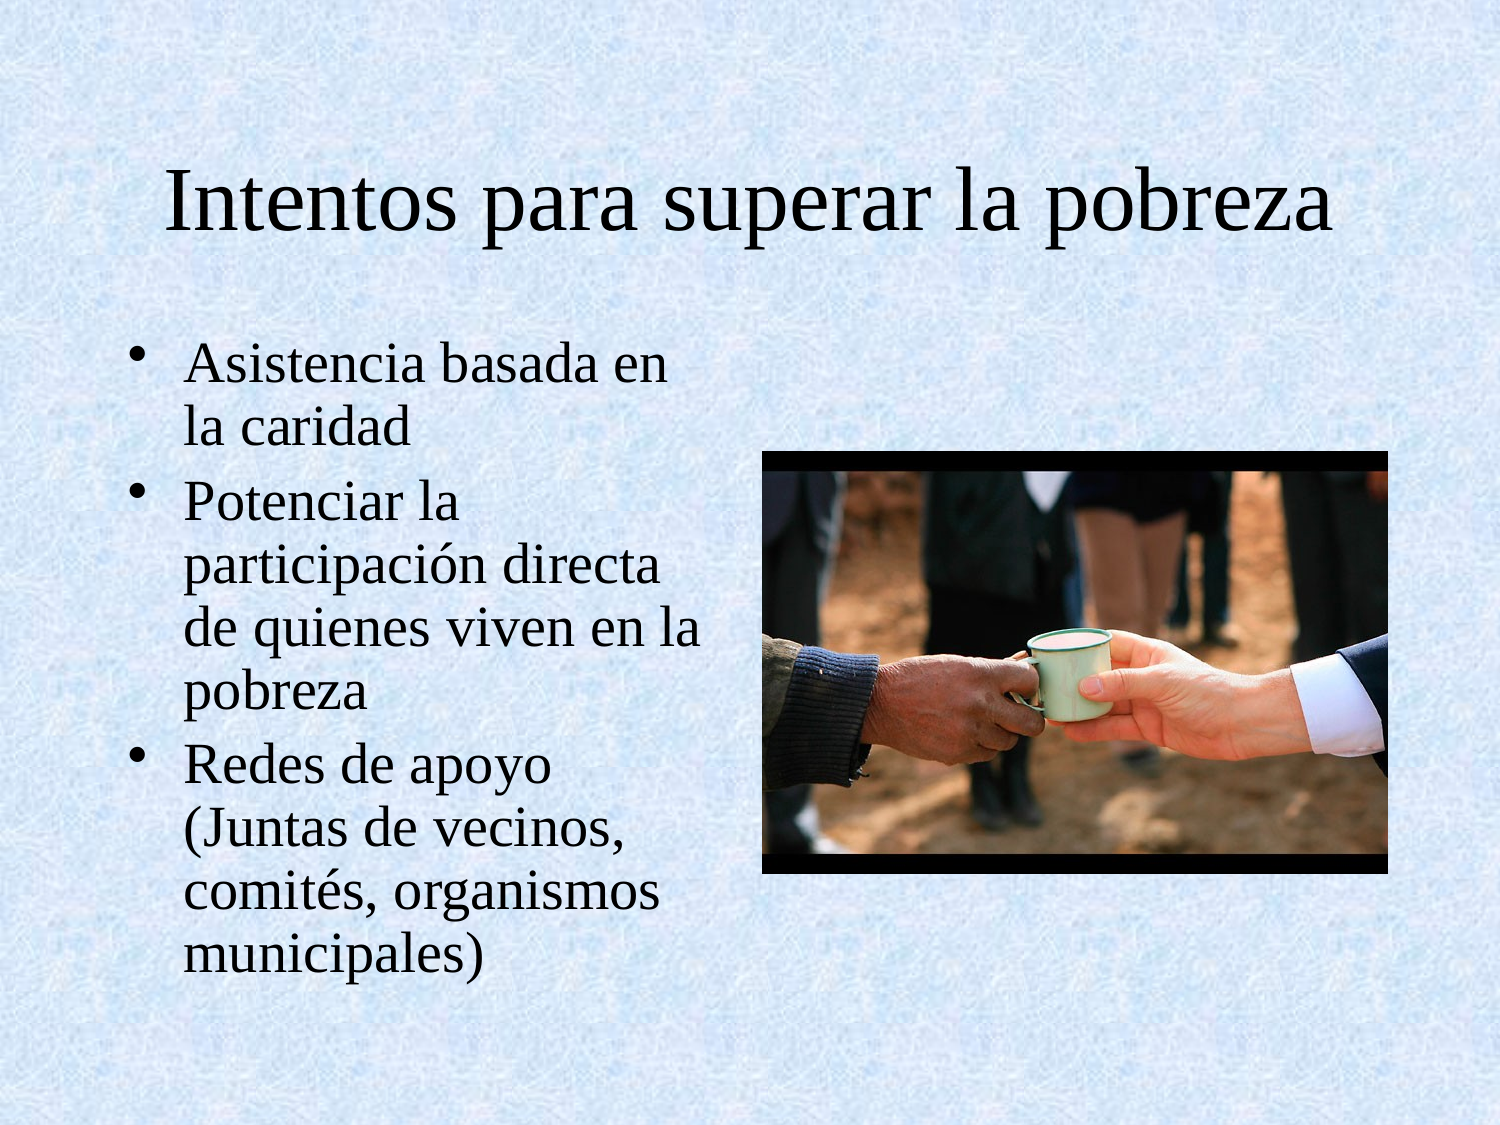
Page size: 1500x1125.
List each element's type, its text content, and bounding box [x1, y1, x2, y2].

picture [0, 0, 1500, 1125]
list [762, 451, 1388, 874]
title Intentos para superar la pobreza [112, 99, 1388, 288]
list Asistencia basada en la caridad Potenciar la participación directa de quienes viven en la pobreza Redes de apoyo (Juntas de vecinos, comités, organismos municipales) [112, 324, 738, 1000]
